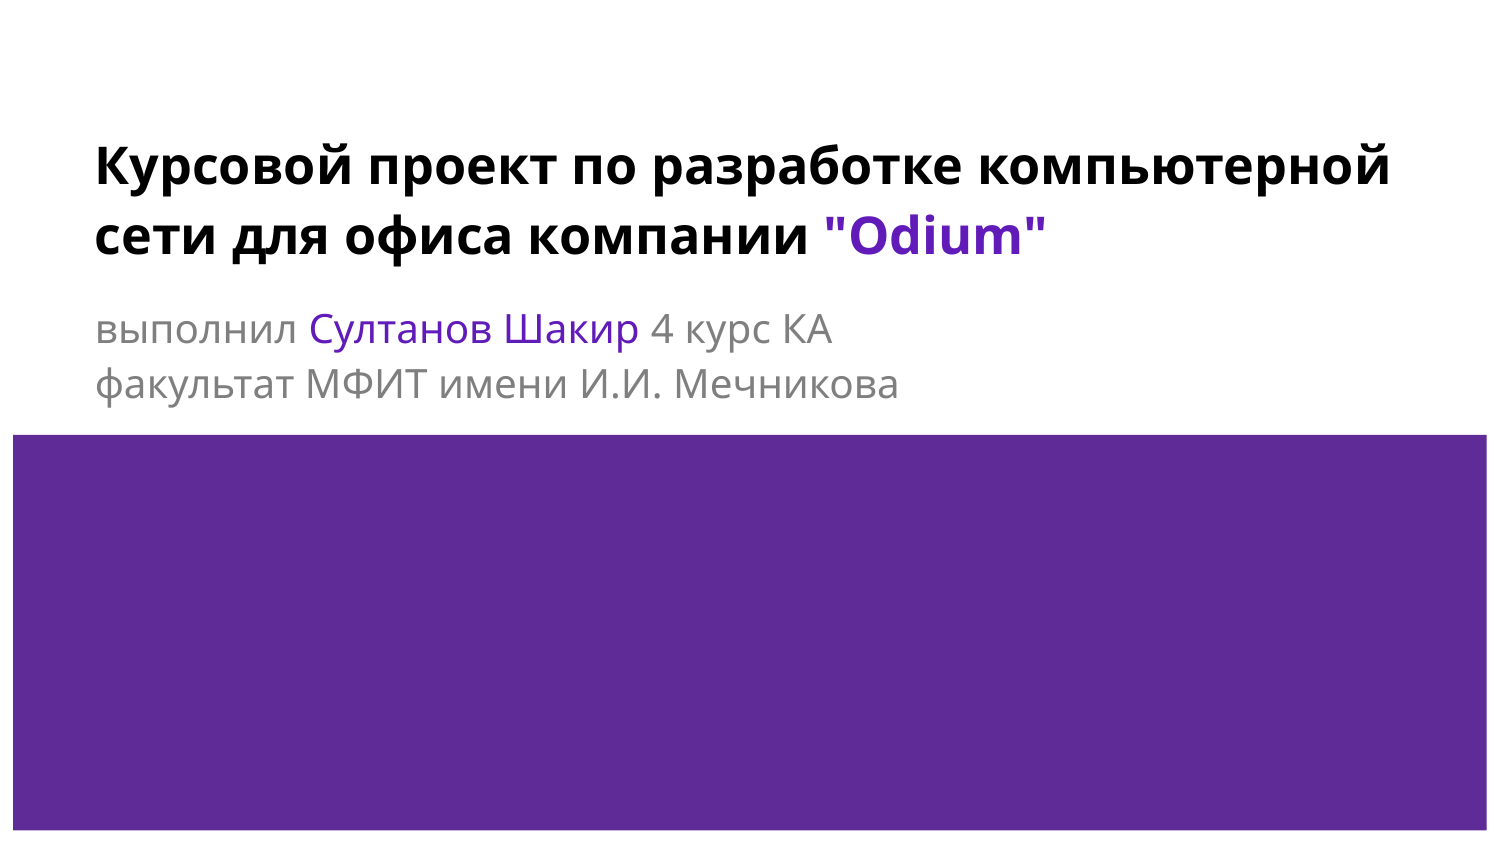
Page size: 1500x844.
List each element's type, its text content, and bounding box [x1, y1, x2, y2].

title Курсовой проект по разработке компьютерной сети для офиса компании "Odium" [79, 43, 1423, 285]
subtitle выполнил Султанов Шакир 4 курс КА факультат МФИТ имени И.И. Мечникова [79, 285, 1423, 427]
